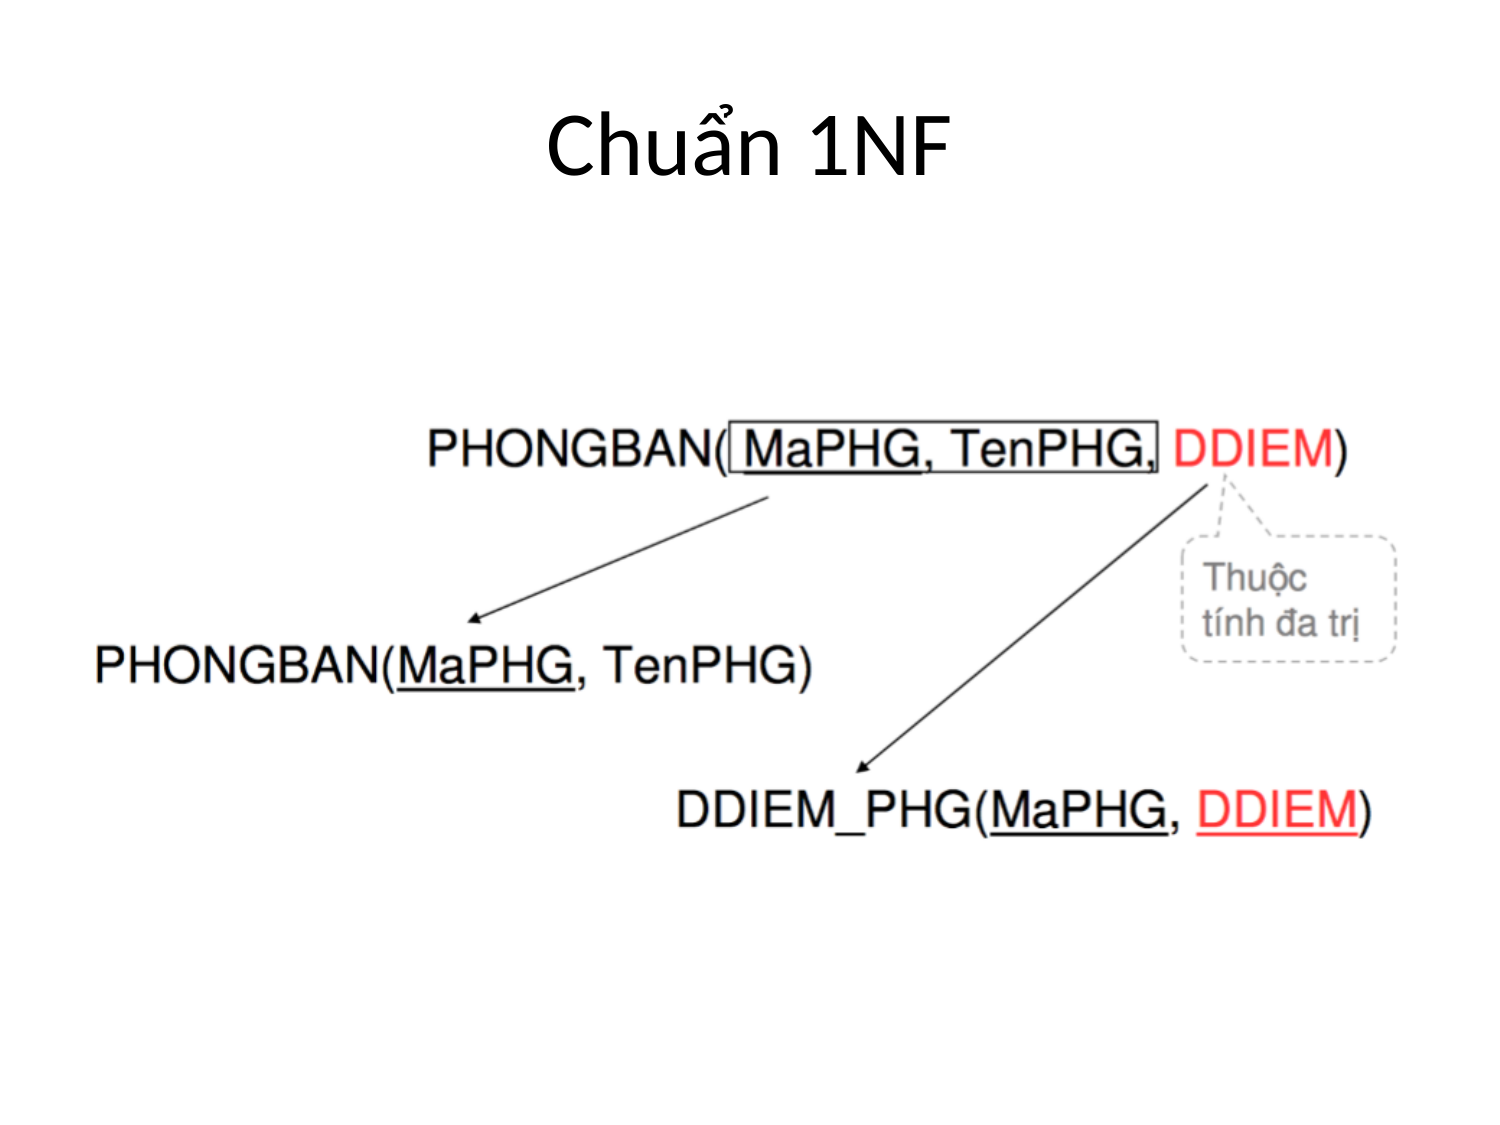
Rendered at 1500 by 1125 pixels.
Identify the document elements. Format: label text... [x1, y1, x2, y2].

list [74, 401, 1426, 867]
title Chuẩn 1NF [75, 45, 1425, 233]
